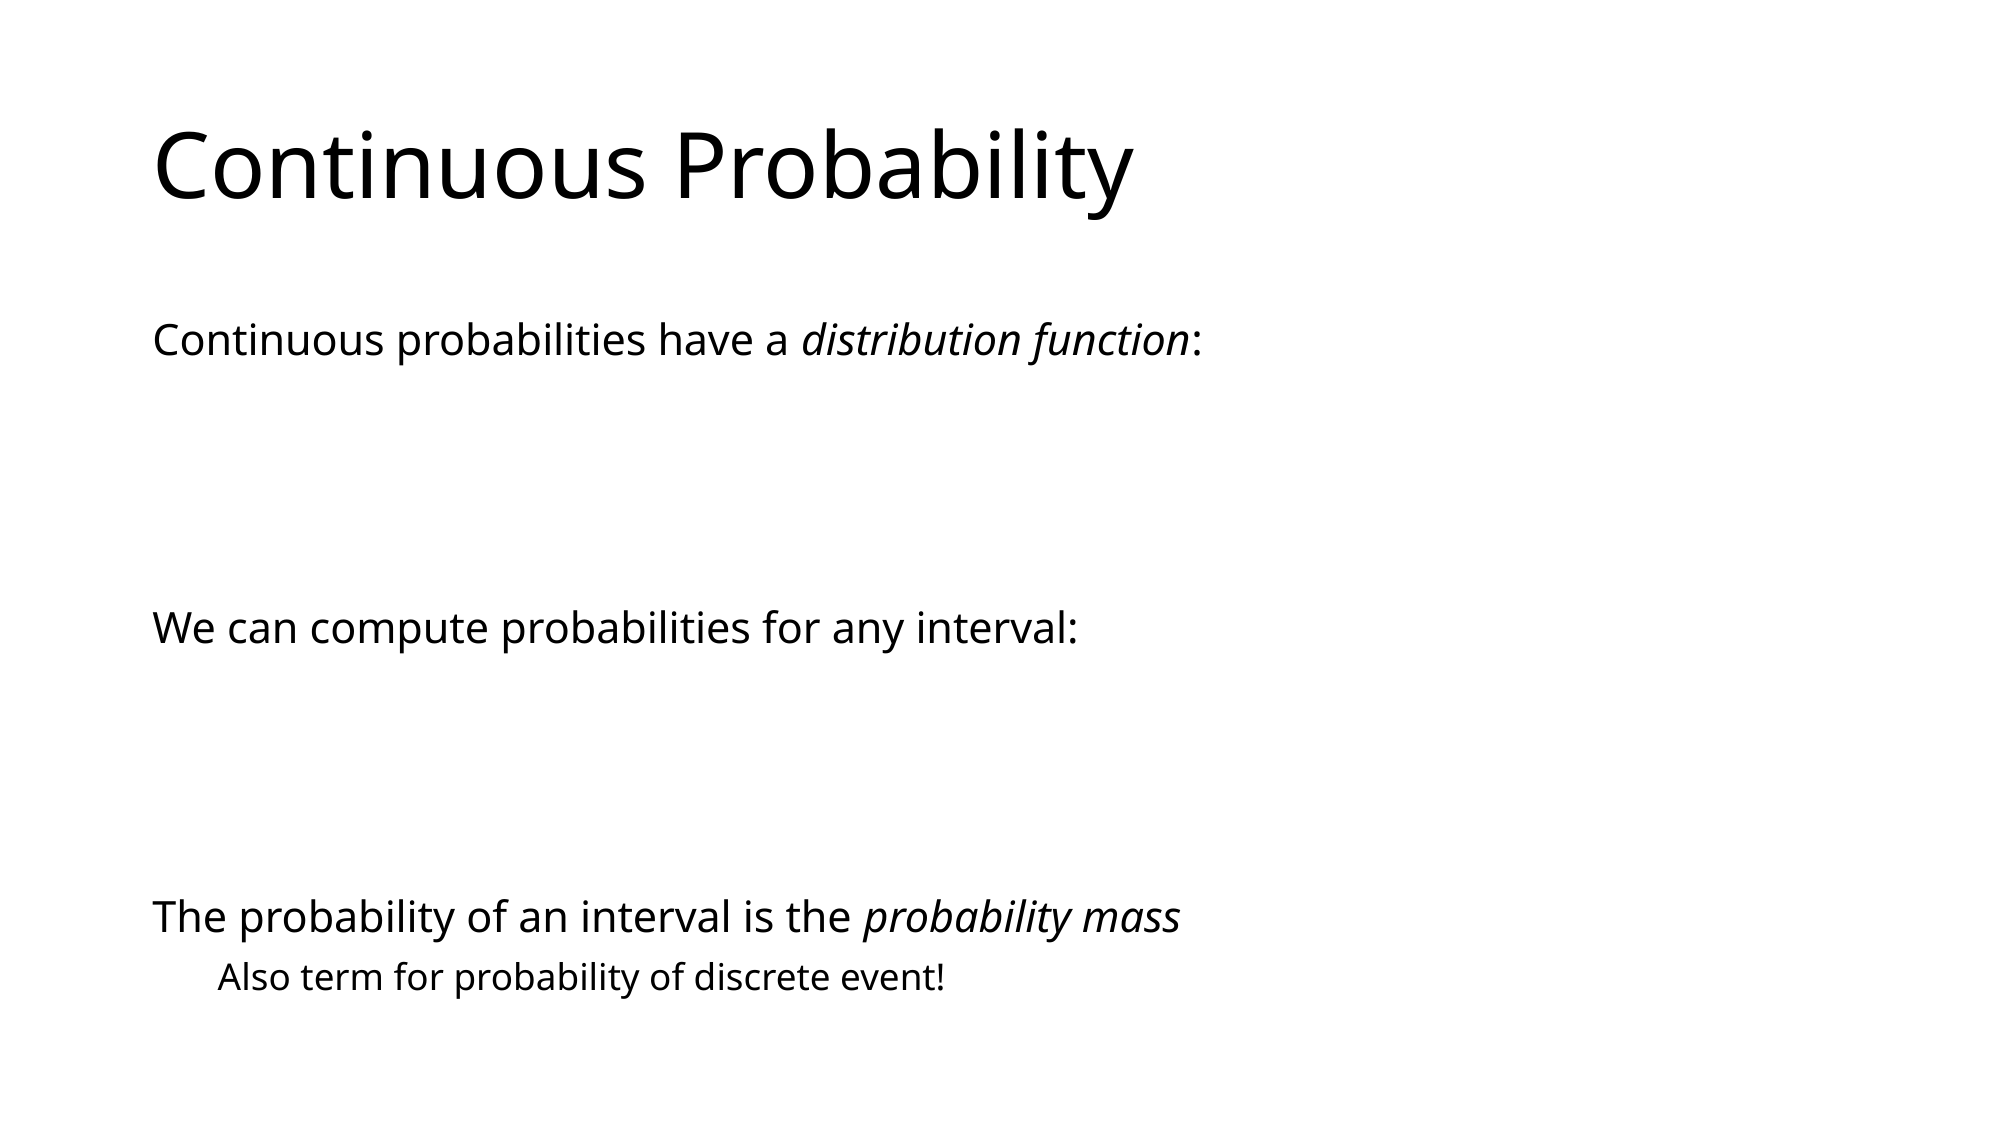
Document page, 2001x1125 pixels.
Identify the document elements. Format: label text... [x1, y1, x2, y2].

title Continuous Probability [137, 59, 1863, 278]
